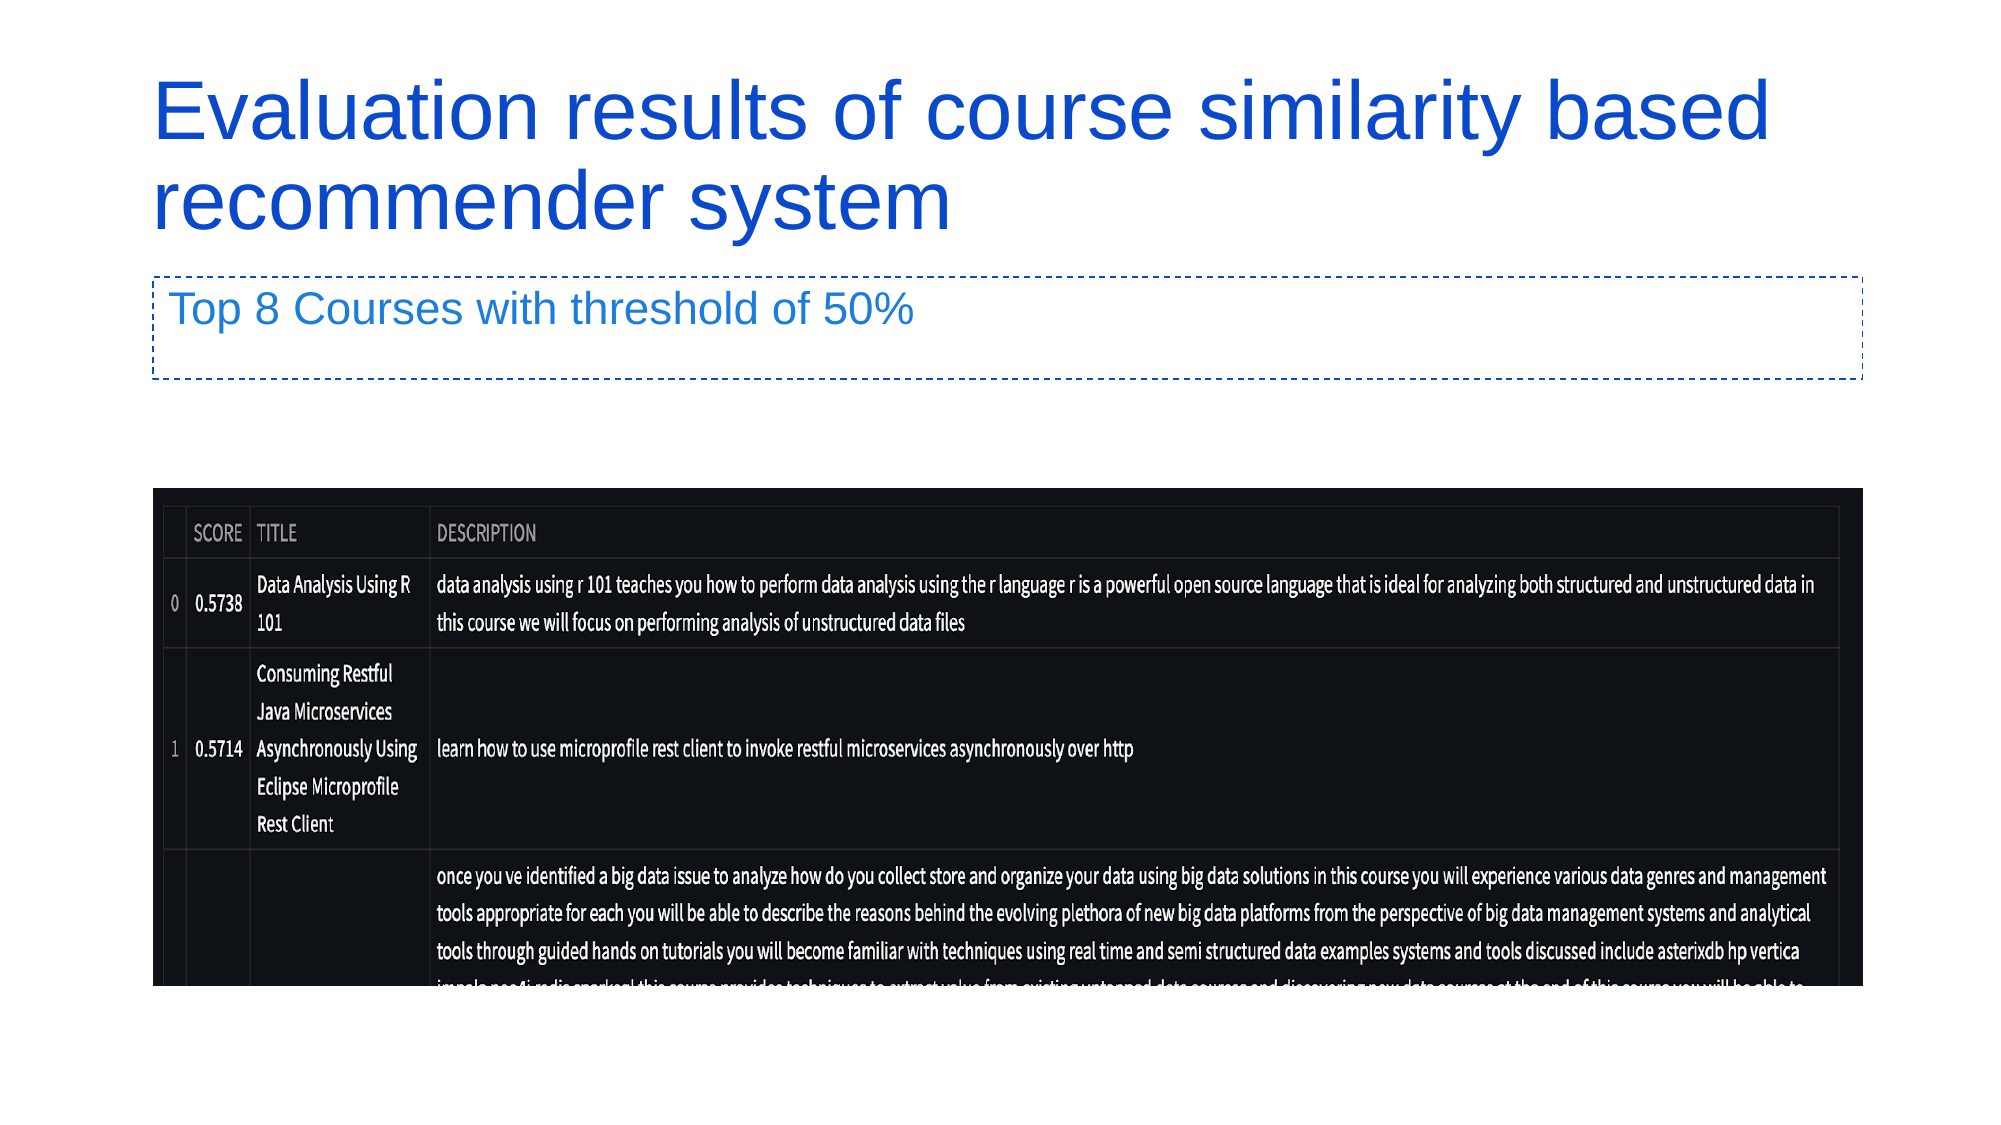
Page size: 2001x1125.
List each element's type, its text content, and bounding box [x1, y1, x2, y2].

text_box Top 8 Courses with threshold of 50% [153, 277, 1863, 379]
title Evaluation results of course similarity based recommender system [137, 59, 1863, 278]
picture [152, 488, 1863, 986]
